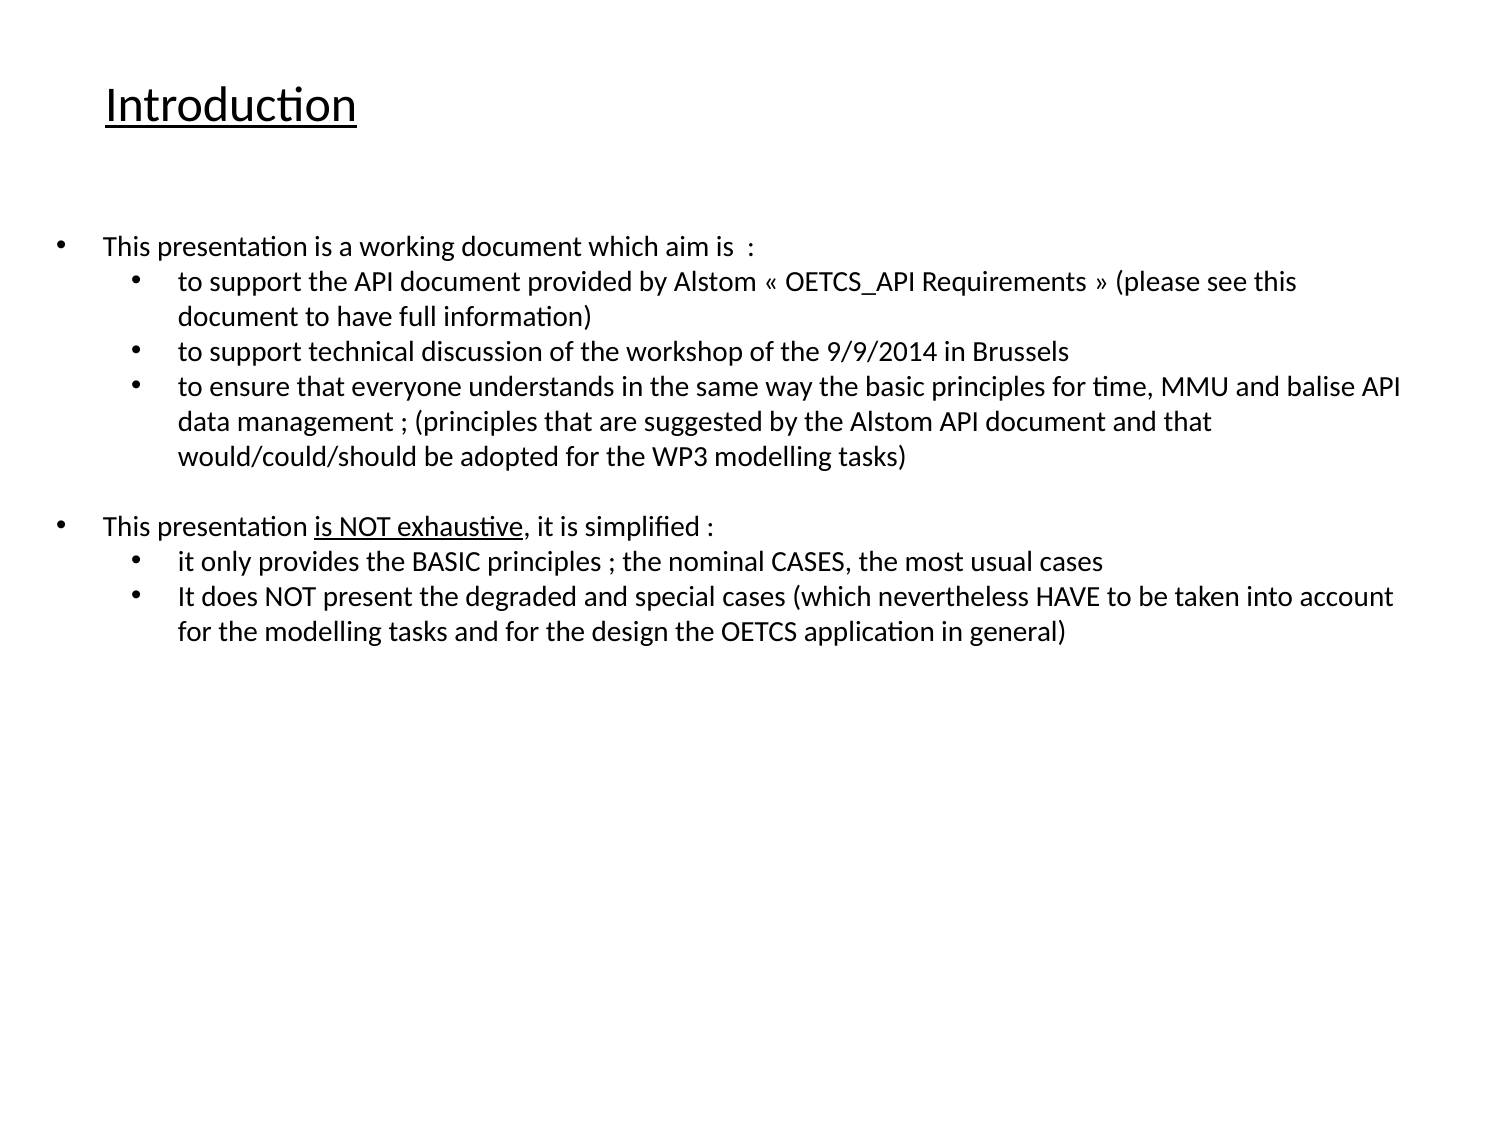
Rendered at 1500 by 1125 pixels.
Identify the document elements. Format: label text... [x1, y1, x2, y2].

text_box Introduction [90, 64, 372, 139]
text_box This presentation is a working document which aim is : to support the API document provided by Alstom « OETCS_API Requirements » (please see this document to have full information) to support technical discussion of the workshop of the 9/9/2014 in Brussels to ensure that everyone understands in the same way the basic principles for time, MMU and balise API data management ; (principles that are suggested by the Alstom API document and that would/could/should be adopted for the WP3 modelling tasks) This presentation is NOT exhaustive, it is simplified : it only provides the BASIC principles ; the nominal CASES, the most usual cases It does NOT present the degraded and special cases (which nevertheless HAVE to be taken into account for the modelling tasks and for the design the OETCS application in general) [41, 219, 1424, 690]
